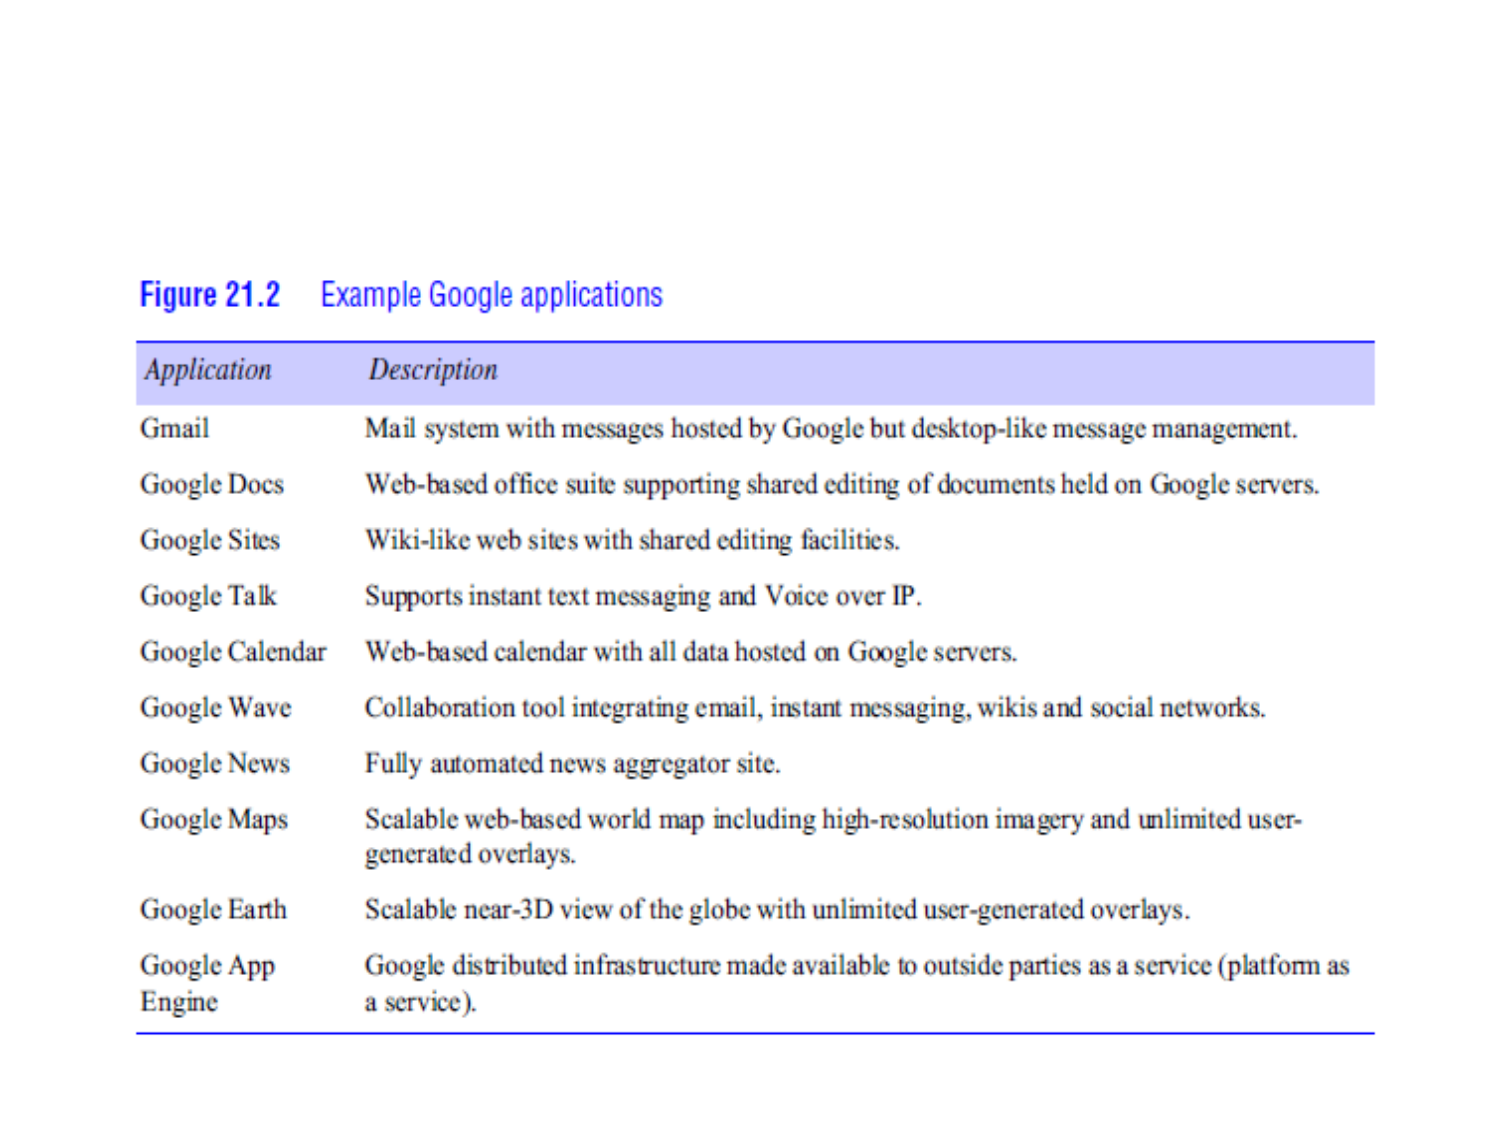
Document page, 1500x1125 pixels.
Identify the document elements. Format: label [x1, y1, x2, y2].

list [87, 249, 1426, 1063]
